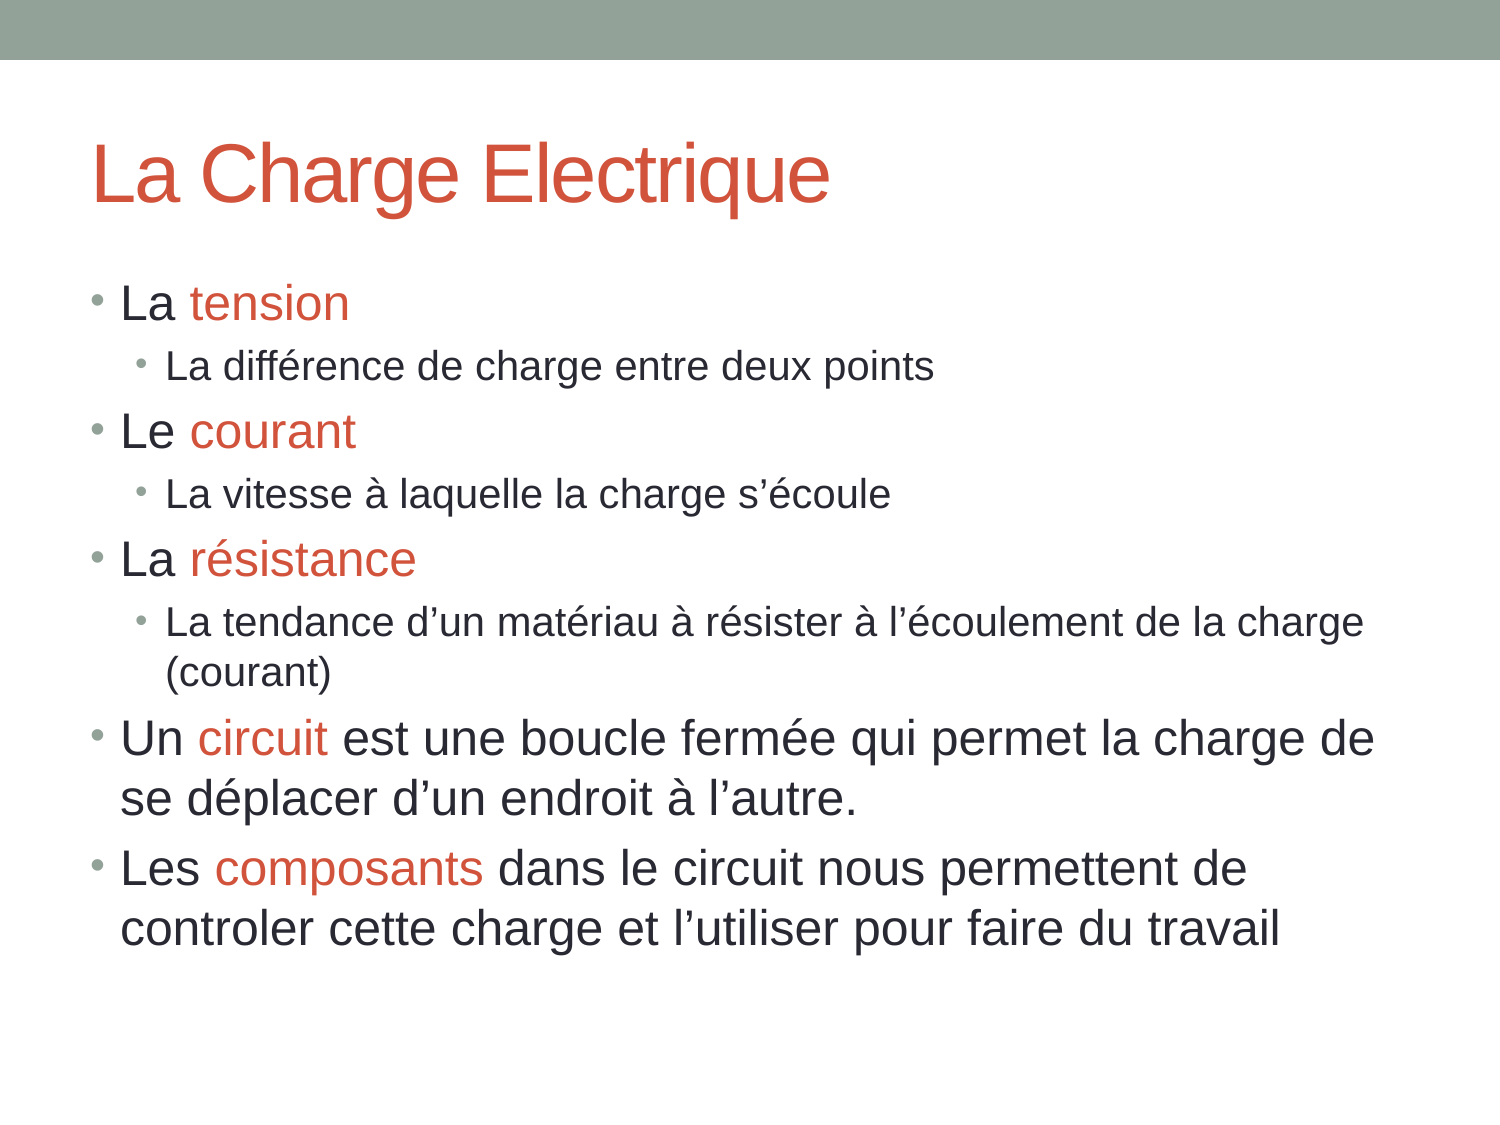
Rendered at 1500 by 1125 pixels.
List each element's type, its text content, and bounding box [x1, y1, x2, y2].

list La tension La différence de charge entre deux points Le courant La vitesse à laquelle la charge s’écoule La résistance La tendance d’un matériau à résister à l’écoulement de la charge (courant) Un circuit est une boucle fermée qui permet la charge de se déplacer d’un endroit à l’autre. Les composants dans le circuit nous permettent de controler cette charge et l’utiliser pour faire du travail [75, 262, 1425, 1063]
title La Charge Electrique [75, 87, 1425, 250]
